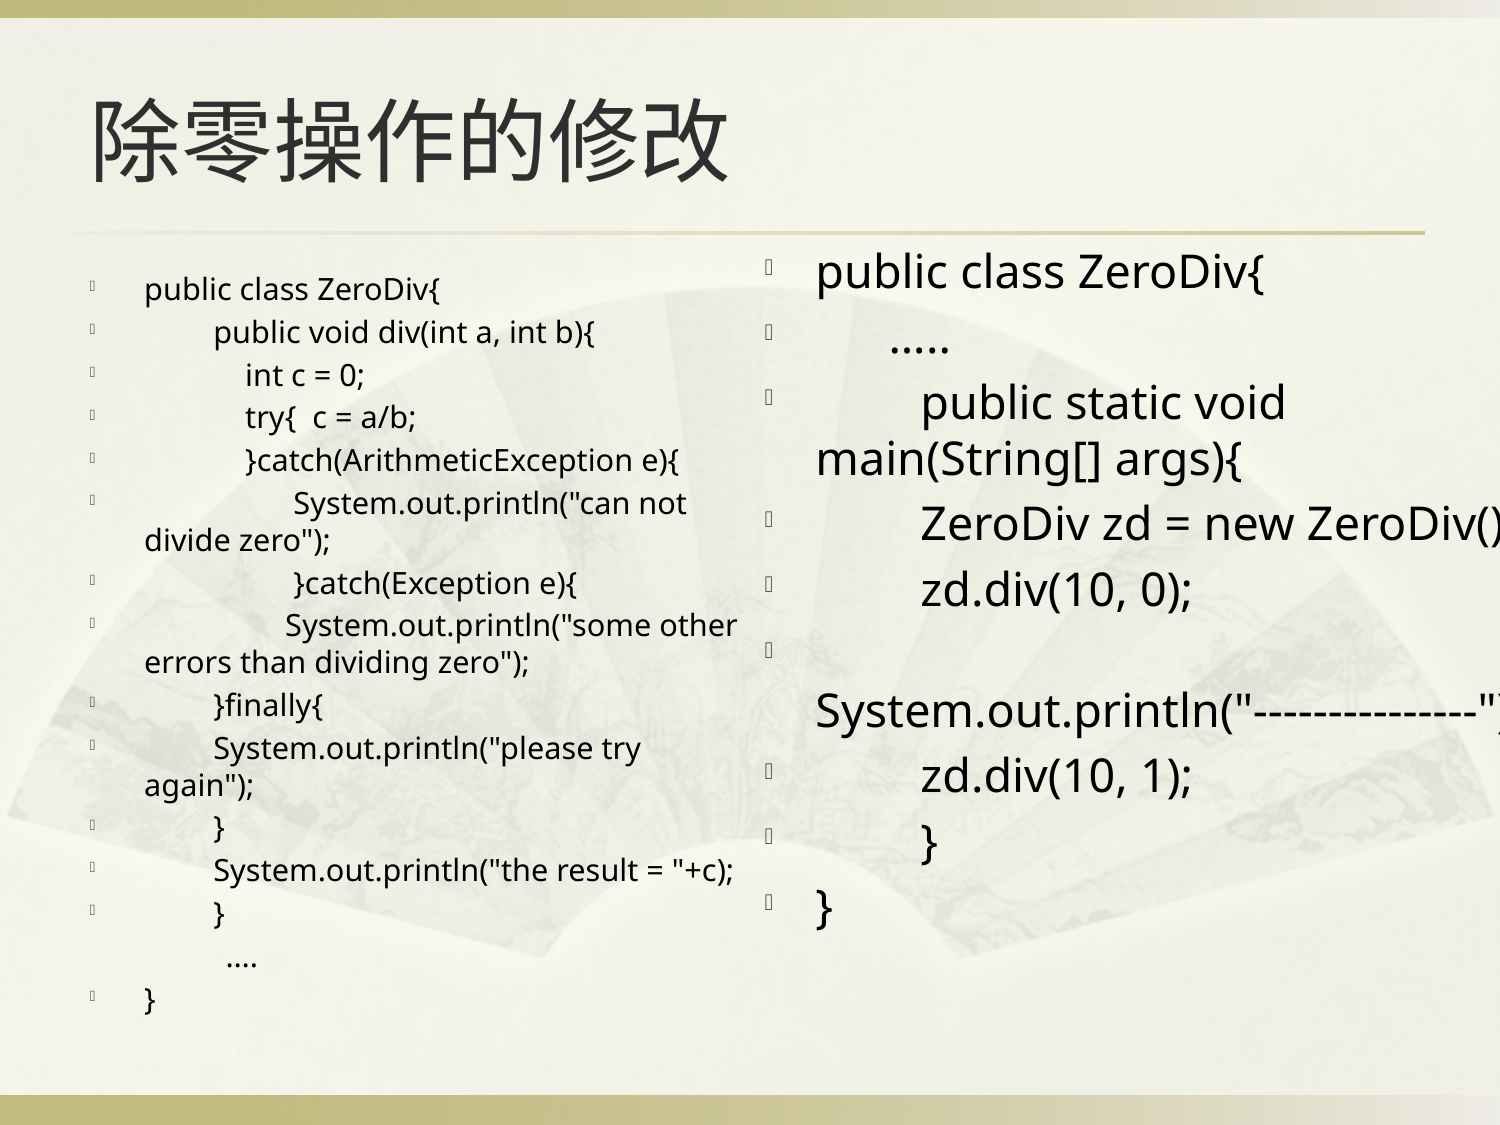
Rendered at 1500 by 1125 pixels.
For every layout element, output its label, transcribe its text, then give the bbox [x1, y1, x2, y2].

text_box public class ZeroDiv{ ….. public static void main(String[] args){ ZeroDiv zd = new ZeroDiv(); zd.div(10, 0); System.out.println("---------------"); zd.div(10, 1); } } [749, 234, 1500, 1004]
title 除零操作的修改 [75, 45, 1425, 233]
list public class ZeroDiv{ public void div(int a, int b){ int c = 0; try{ c = a/b; }catch(ArithmeticException e){ System.out.println("can not divide zero"); }catch(Exception e){ System.out.println("some other errors than dividing zero"); }finally{ System.out.println("please try again"); } System.out.println("the result = "+c); } …. } [75, 262, 774, 1032]
